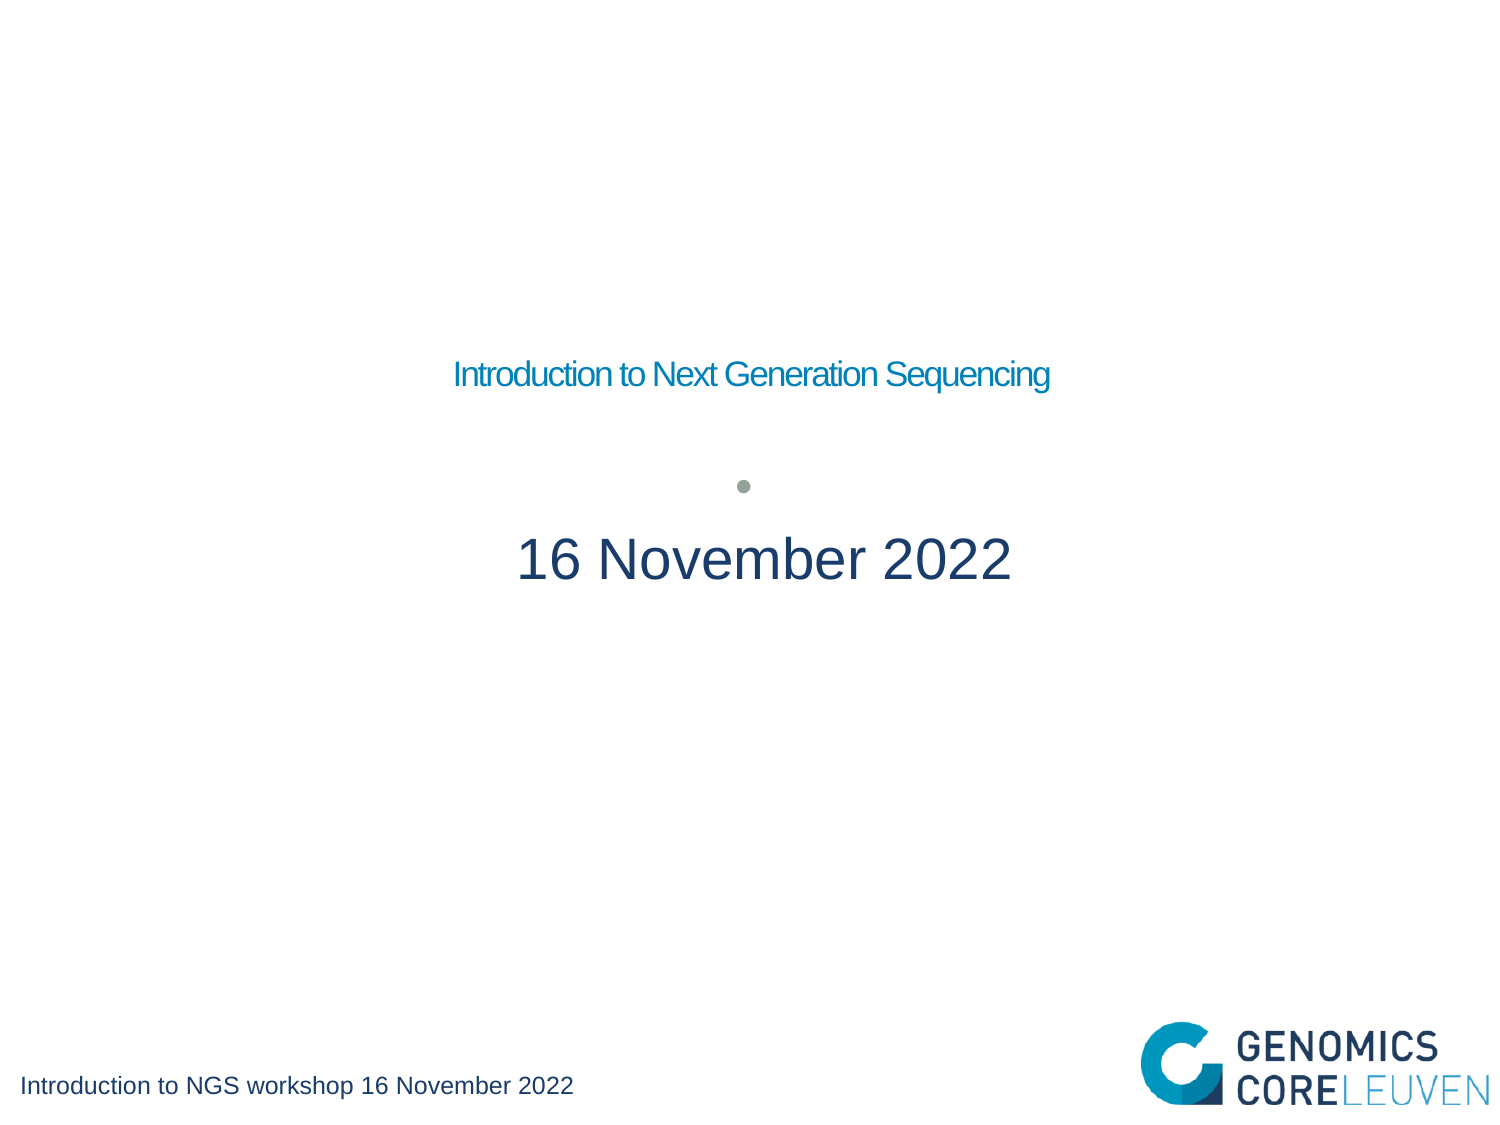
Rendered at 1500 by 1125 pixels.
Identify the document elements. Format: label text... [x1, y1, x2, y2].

list 16 November 2022 [75, 444, 1425, 806]
picture [1133, 1018, 1496, 1111]
title Introduction to Next Generation Sequencing [4, 342, 1500, 444]
